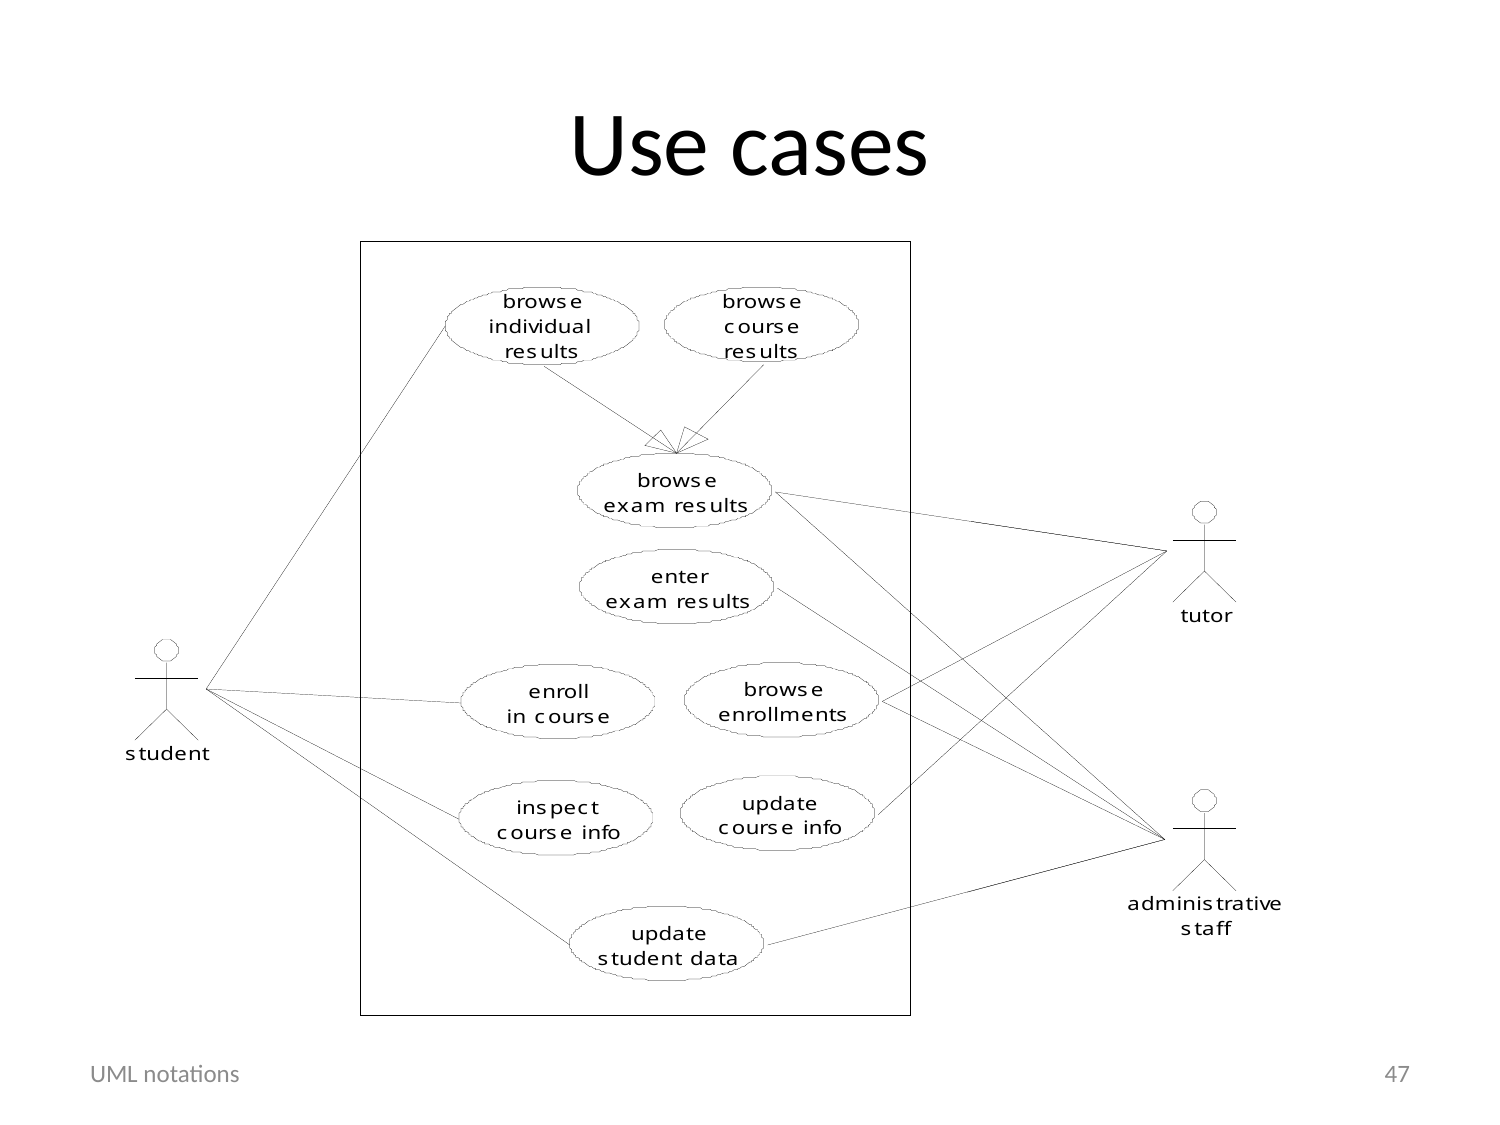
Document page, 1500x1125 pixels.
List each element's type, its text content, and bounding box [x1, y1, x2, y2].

title Use cases [75, 45, 1425, 233]
slide_number UML notations [75, 1042, 425, 1103]
slide_number 47 [1074, 1042, 1425, 1103]
picture [124, 240, 1288, 1042]
